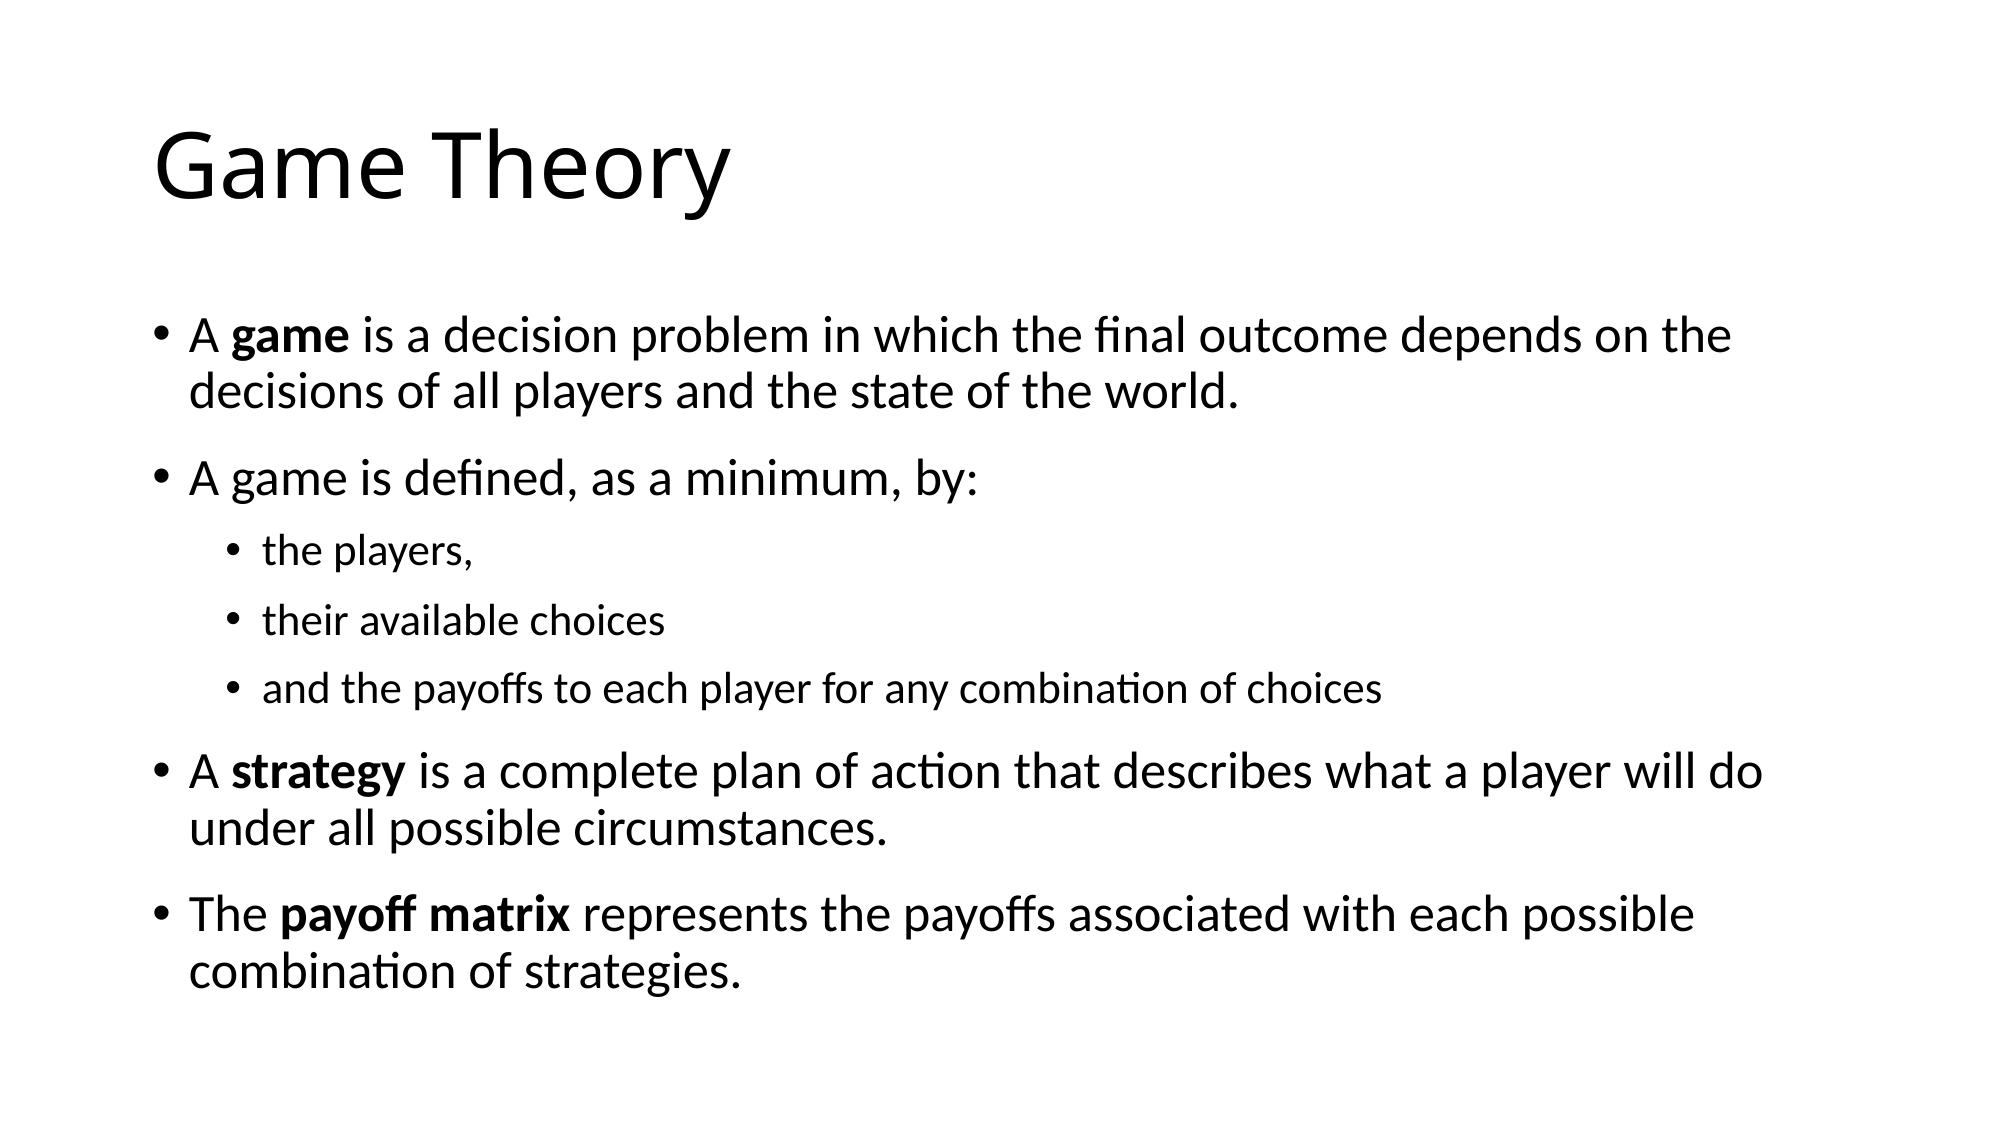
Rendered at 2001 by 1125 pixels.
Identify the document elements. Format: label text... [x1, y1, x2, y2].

title Game Theory [137, 59, 1863, 278]
list A game is a decision problem in which the final outcome depends on the decisions of all players and the state of the world. A game is defined, as a minimum, by: the players, their available choices and the payoffs to each player for any combination of choices A strategy is a complete plan of action that describes what a player will do under all possible circumstances. The payoff matrix represents the payoffs associated with each possible combination of strategies. [137, 299, 1863, 1014]
